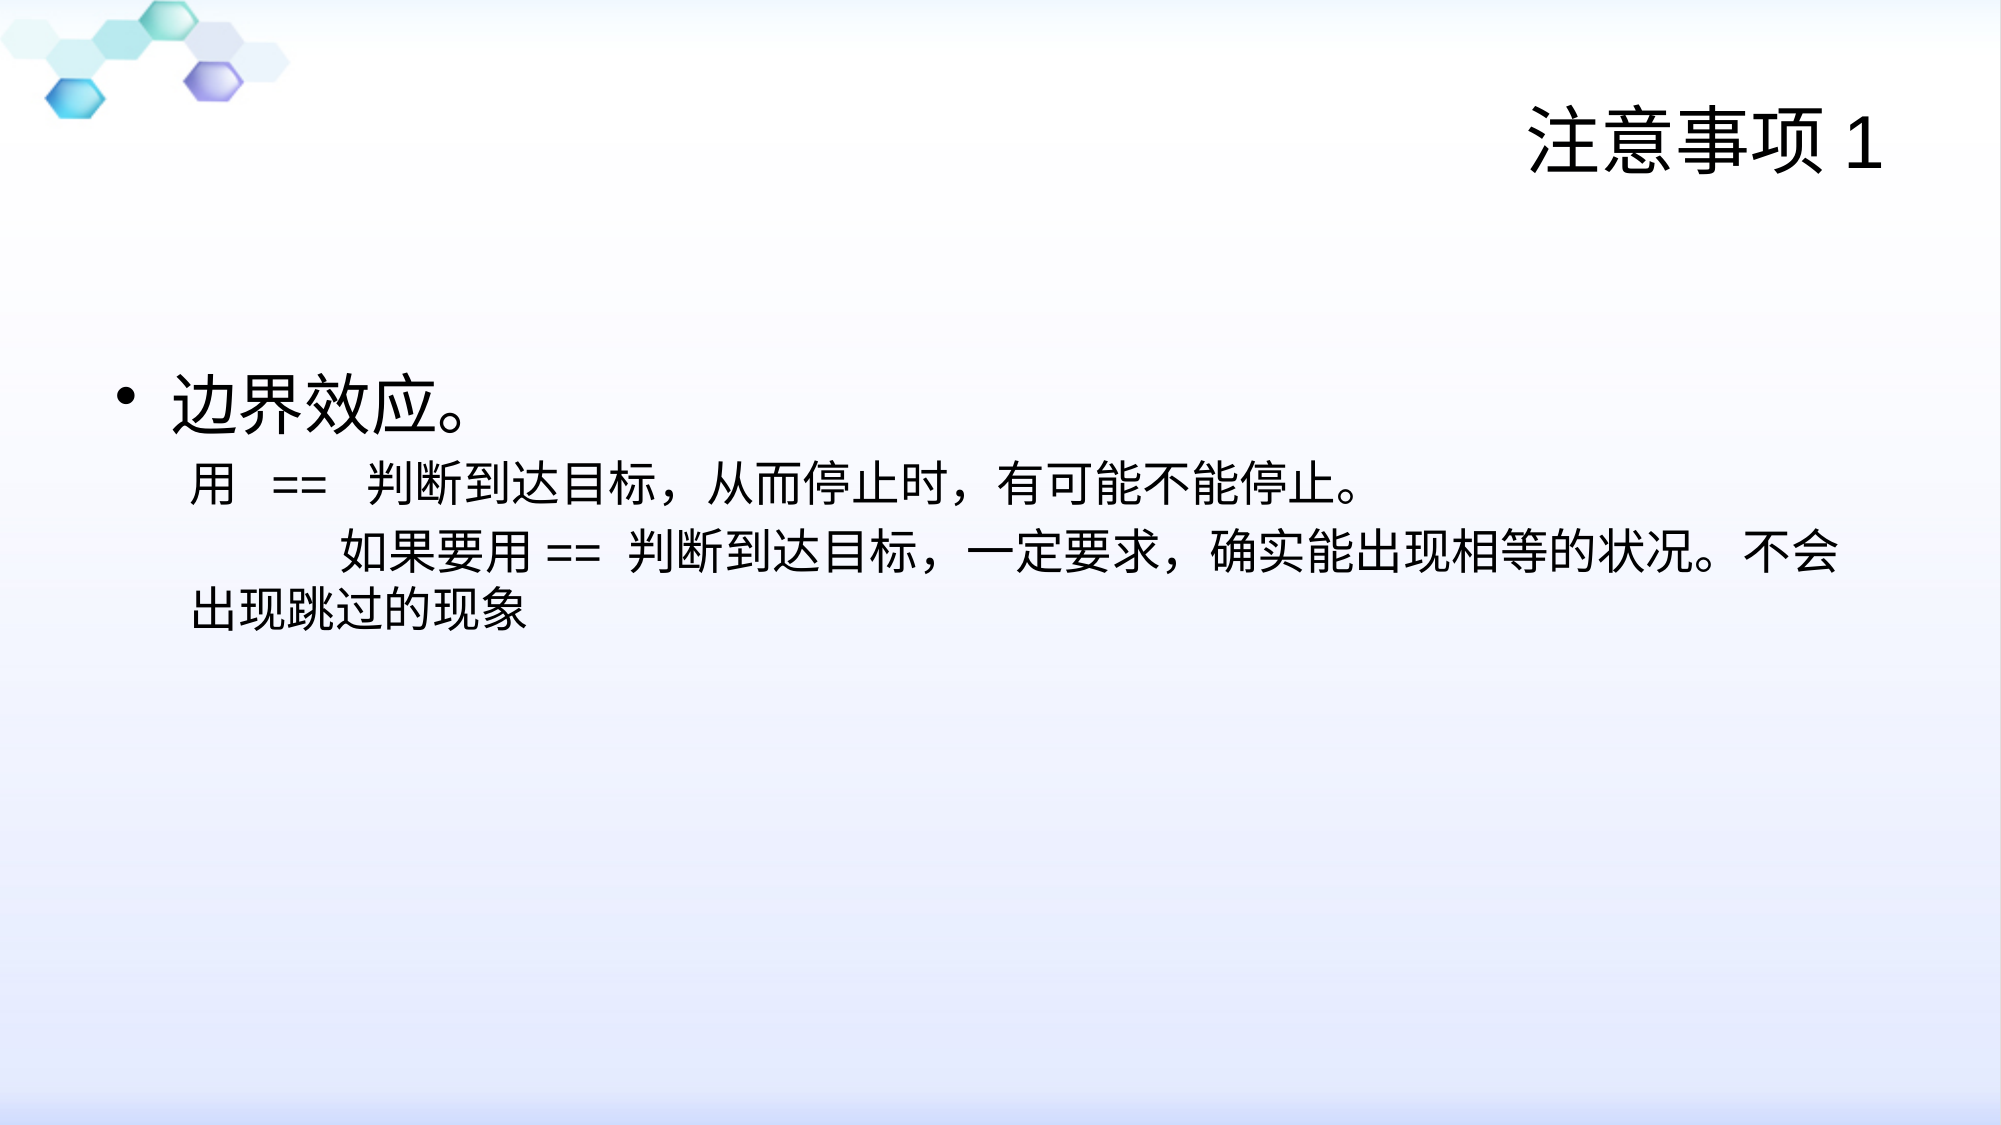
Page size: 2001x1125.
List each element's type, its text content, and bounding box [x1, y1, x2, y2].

title 注意事项1 [99, 44, 1901, 233]
picture [0, 0, 2001, 1125]
list 边界效应。 用 == 判断到达目标，从而停止时，有可能不能停止。 如果要用== 判断到达目标，一定要求，确实能出现相等的状况。不会出现跳过的现象 [99, 262, 1901, 1006]
